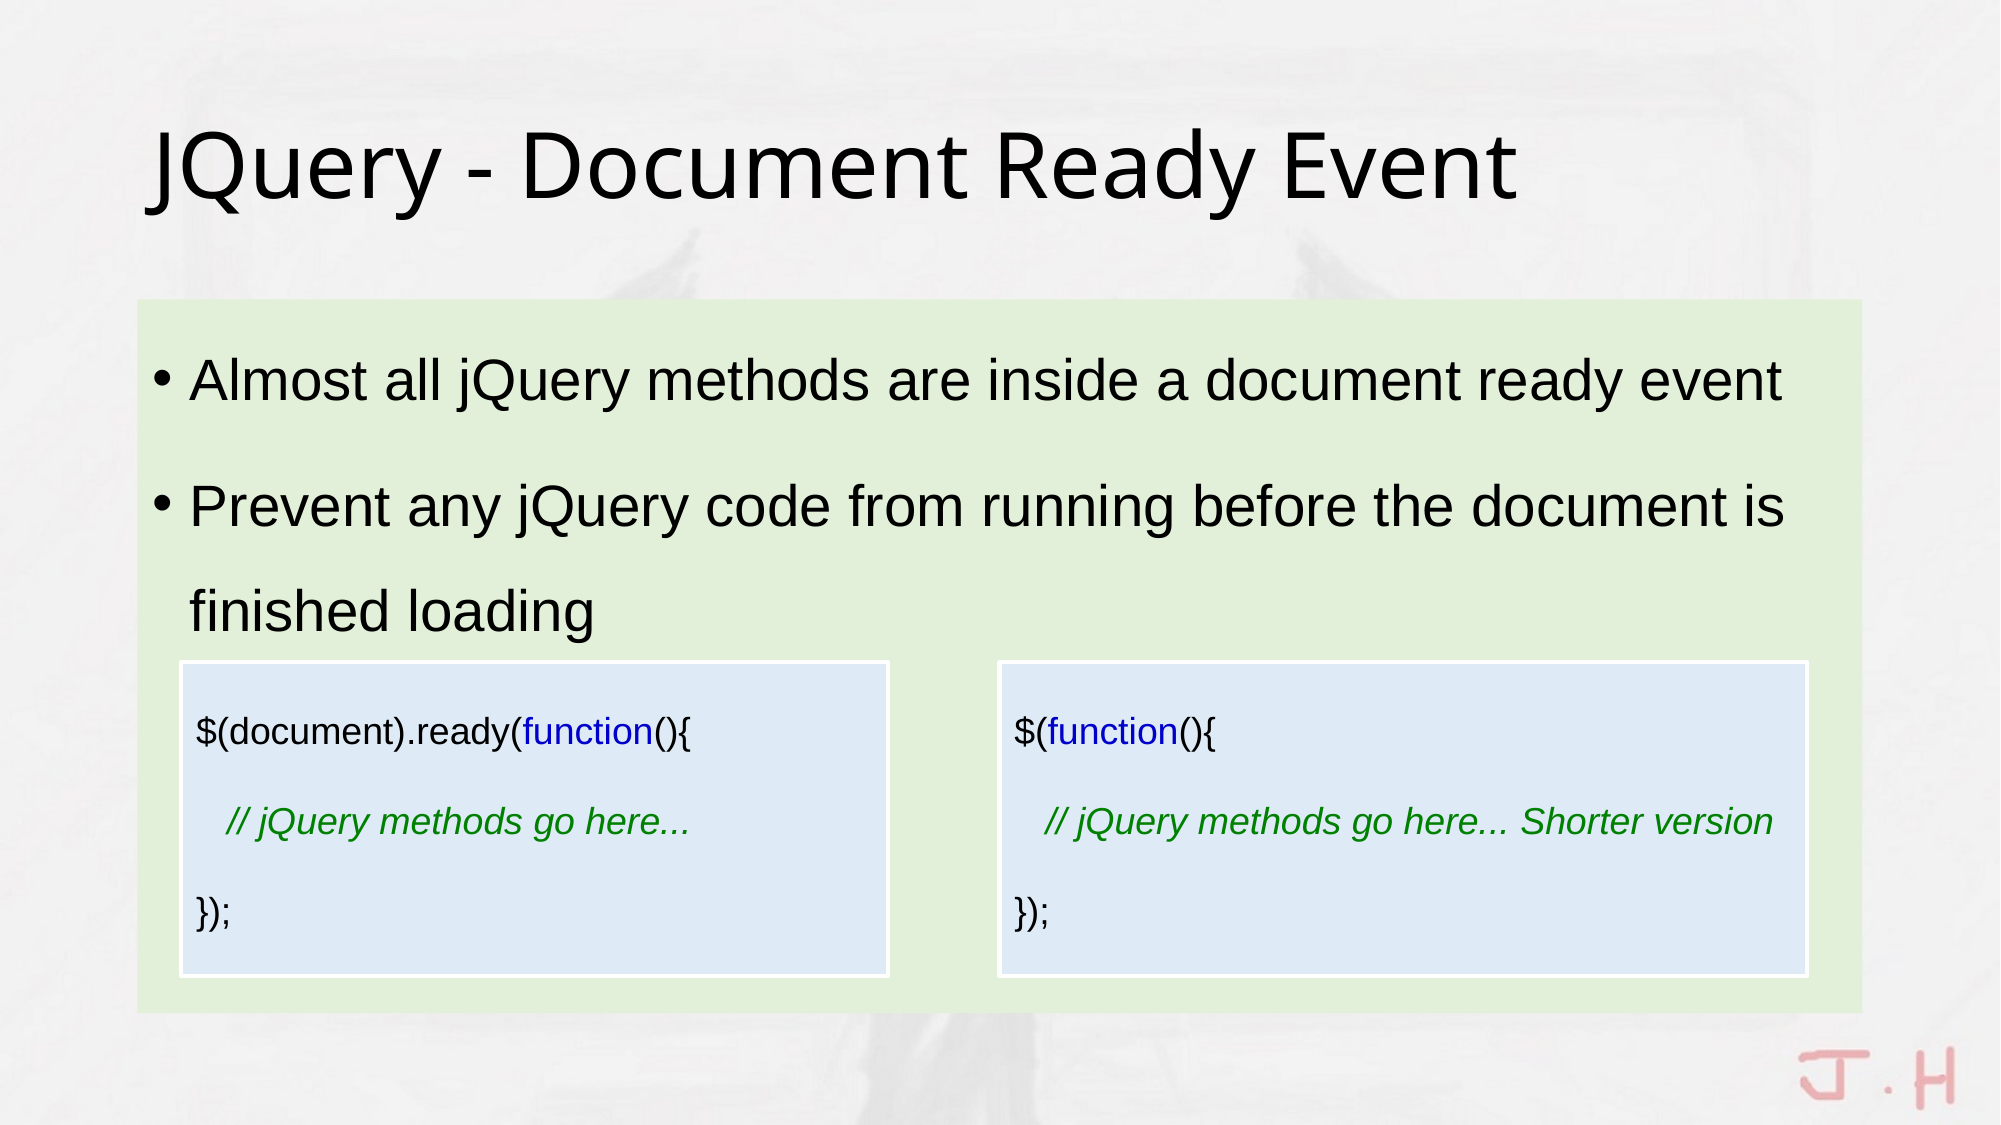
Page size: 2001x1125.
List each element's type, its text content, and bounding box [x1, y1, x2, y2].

picture [0, 0, 2001, 1125]
title JQuery - Document Ready Event [137, 59, 1863, 278]
text_box $(document).ready(function(){ // jQuery methods go here... }); [181, 662, 888, 977]
text_box $(function(){ // jQuery methods go here... Shorter version }); [999, 662, 1808, 977]
list Almost all jQuery methods are inside a document ready event Prevent any jQuery code from running before the document is finished loading [137, 299, 1863, 1014]
